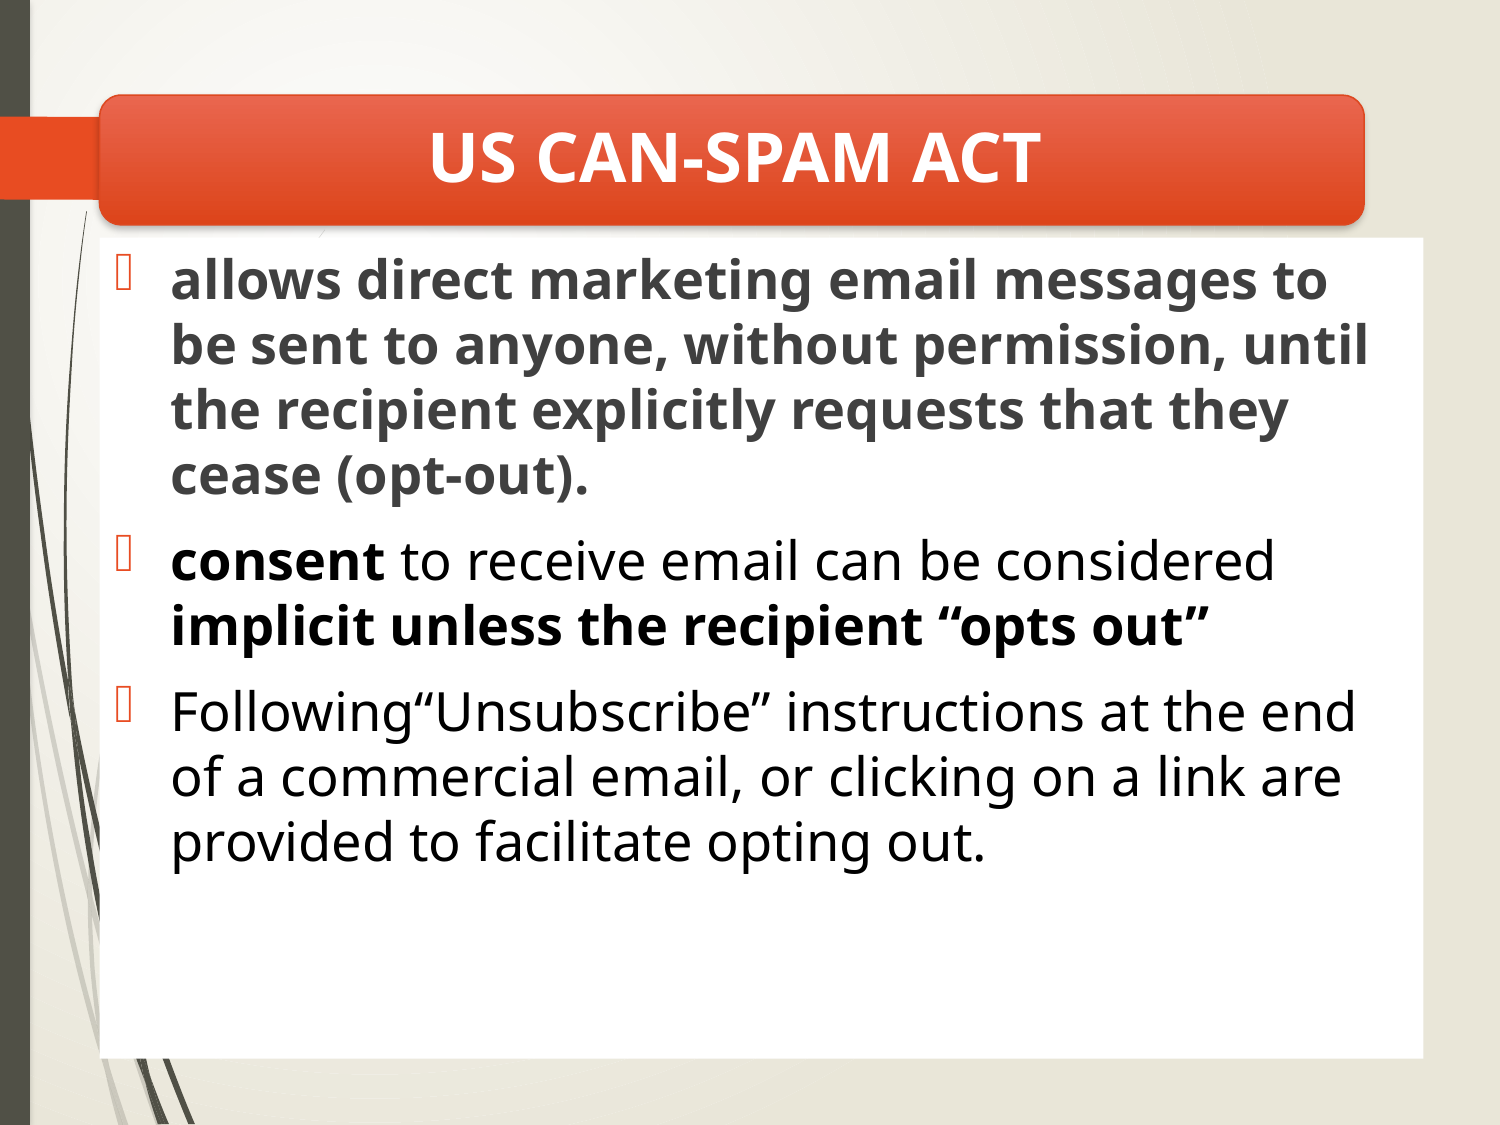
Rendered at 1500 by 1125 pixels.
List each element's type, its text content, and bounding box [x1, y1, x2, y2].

list allows direct marketing email messages to be sent to anyone, without permission, until the recipient explicitly requests that they cease (opt-out). consent to receive email can be considered implicit unless the recipient “opts out” Following“Unsubscribe” instructions at the end of a commercial email, or clicking on a link are provided to facilitate opting out. [99, 237, 1424, 1059]
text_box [99, 94, 1365, 226]
